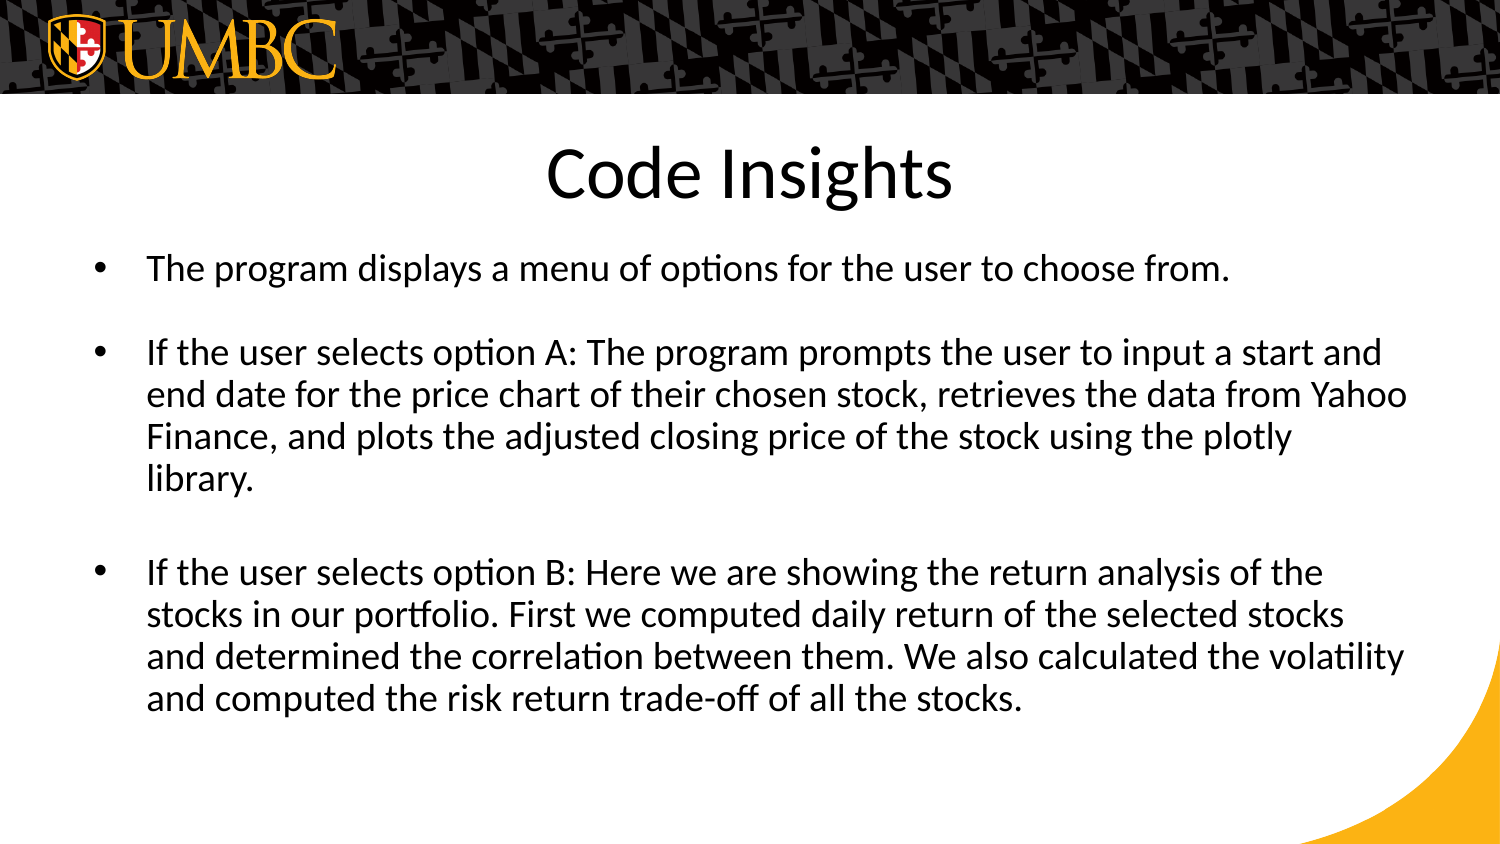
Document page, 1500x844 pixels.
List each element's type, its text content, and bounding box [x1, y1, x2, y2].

list The program displays a menu of options for the user to choose from. If the user selects option A: The program prompts the user to input a start and end date for the price chart of their chosen stock, retrieves the data from Yahoo Finance, and plots the adjusted closing price of the stock using the plotly library. If the user selects option B: Here we are showing the return analysis of the stocks in our portfolio. First we computed daily return of the selected stocks and determined the correlation between them. We also calculated the volatility and computed the risk return trade-off of all the stocks. [75, 240, 1425, 731]
text_box [0, 0, 493, 65]
picture [1299, 639, 1500, 844]
title Code Insights [75, 115, 1425, 221]
picture [0, 0, 1500, 94]
